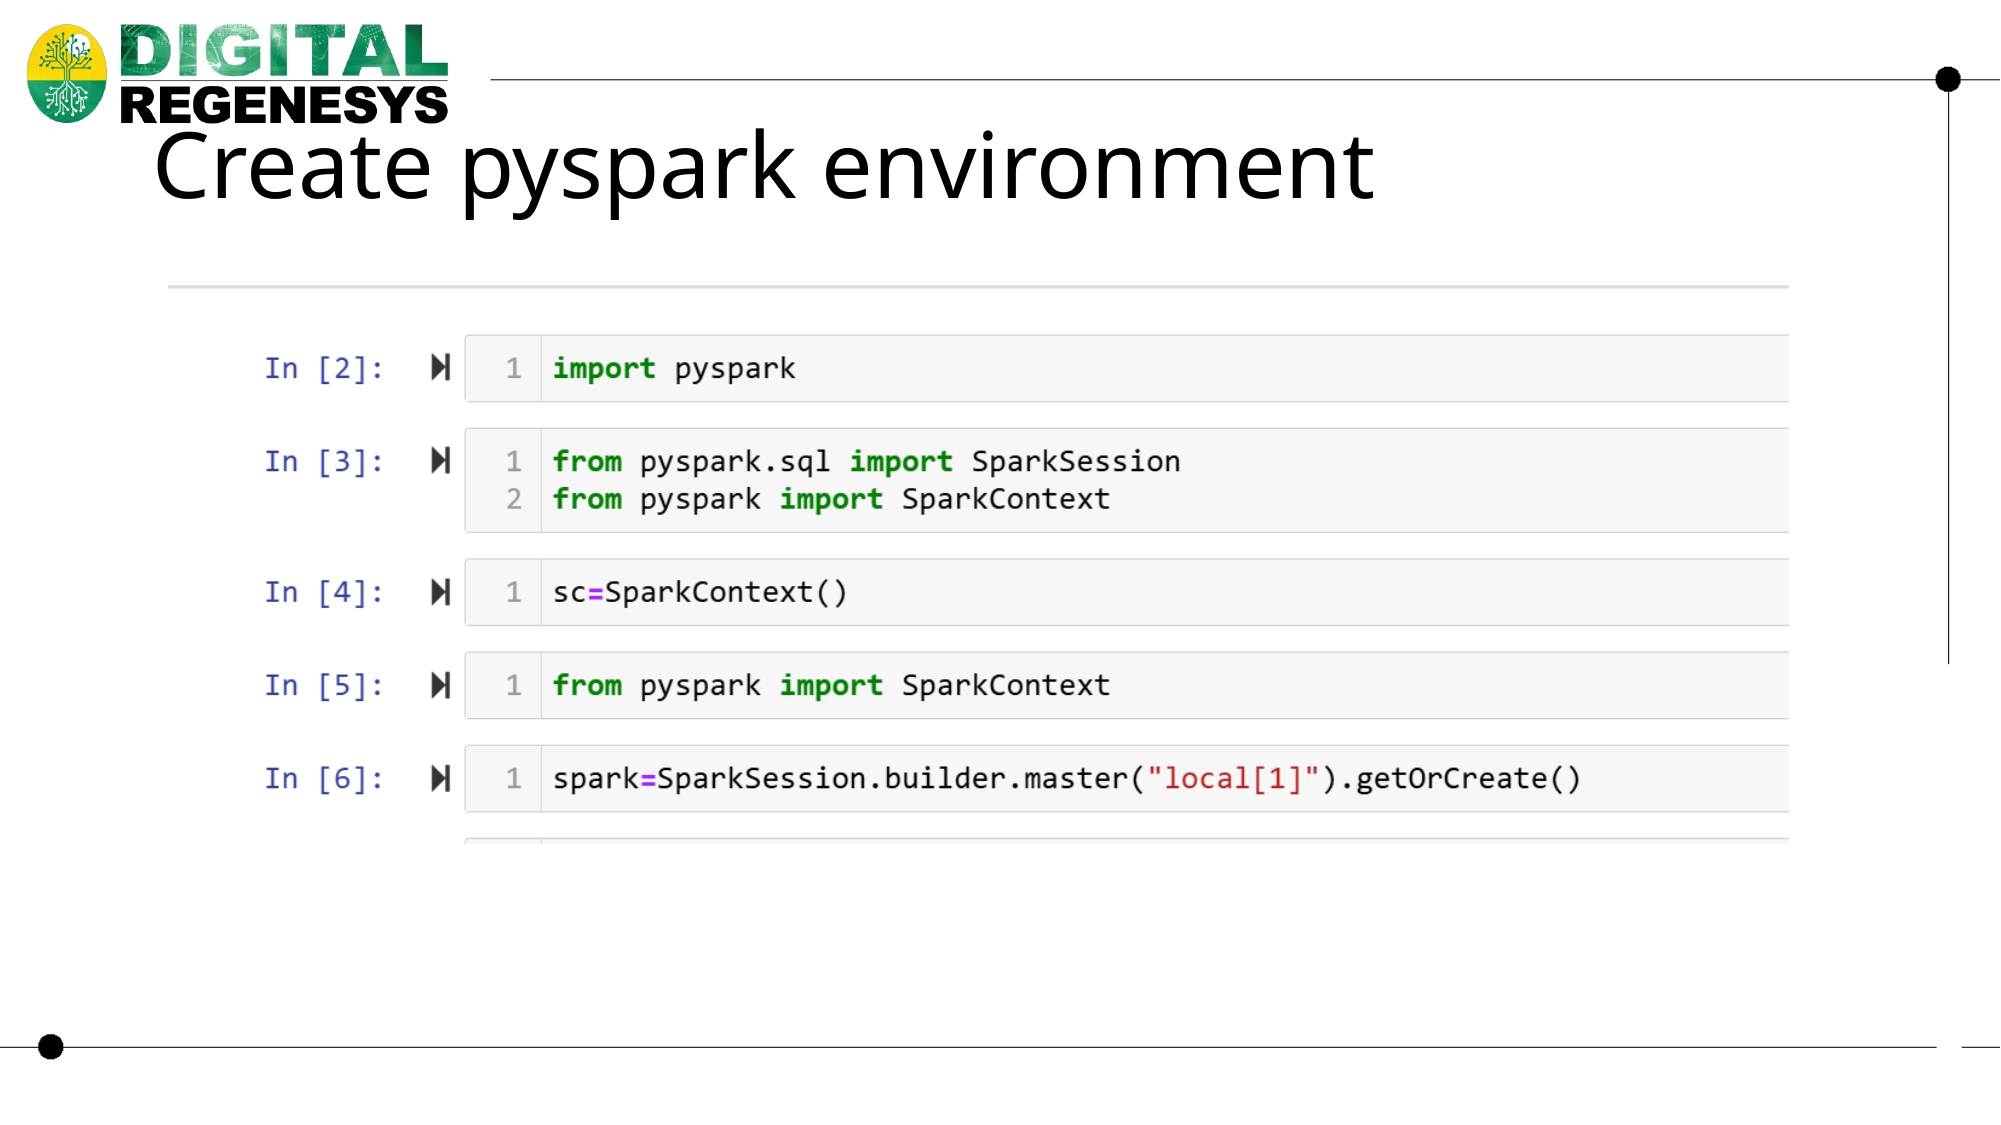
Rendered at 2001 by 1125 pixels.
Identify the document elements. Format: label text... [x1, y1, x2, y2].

picture [17, 18, 457, 128]
title Create pyspark environment [137, 59, 1863, 278]
picture [168, 285, 1789, 844]
